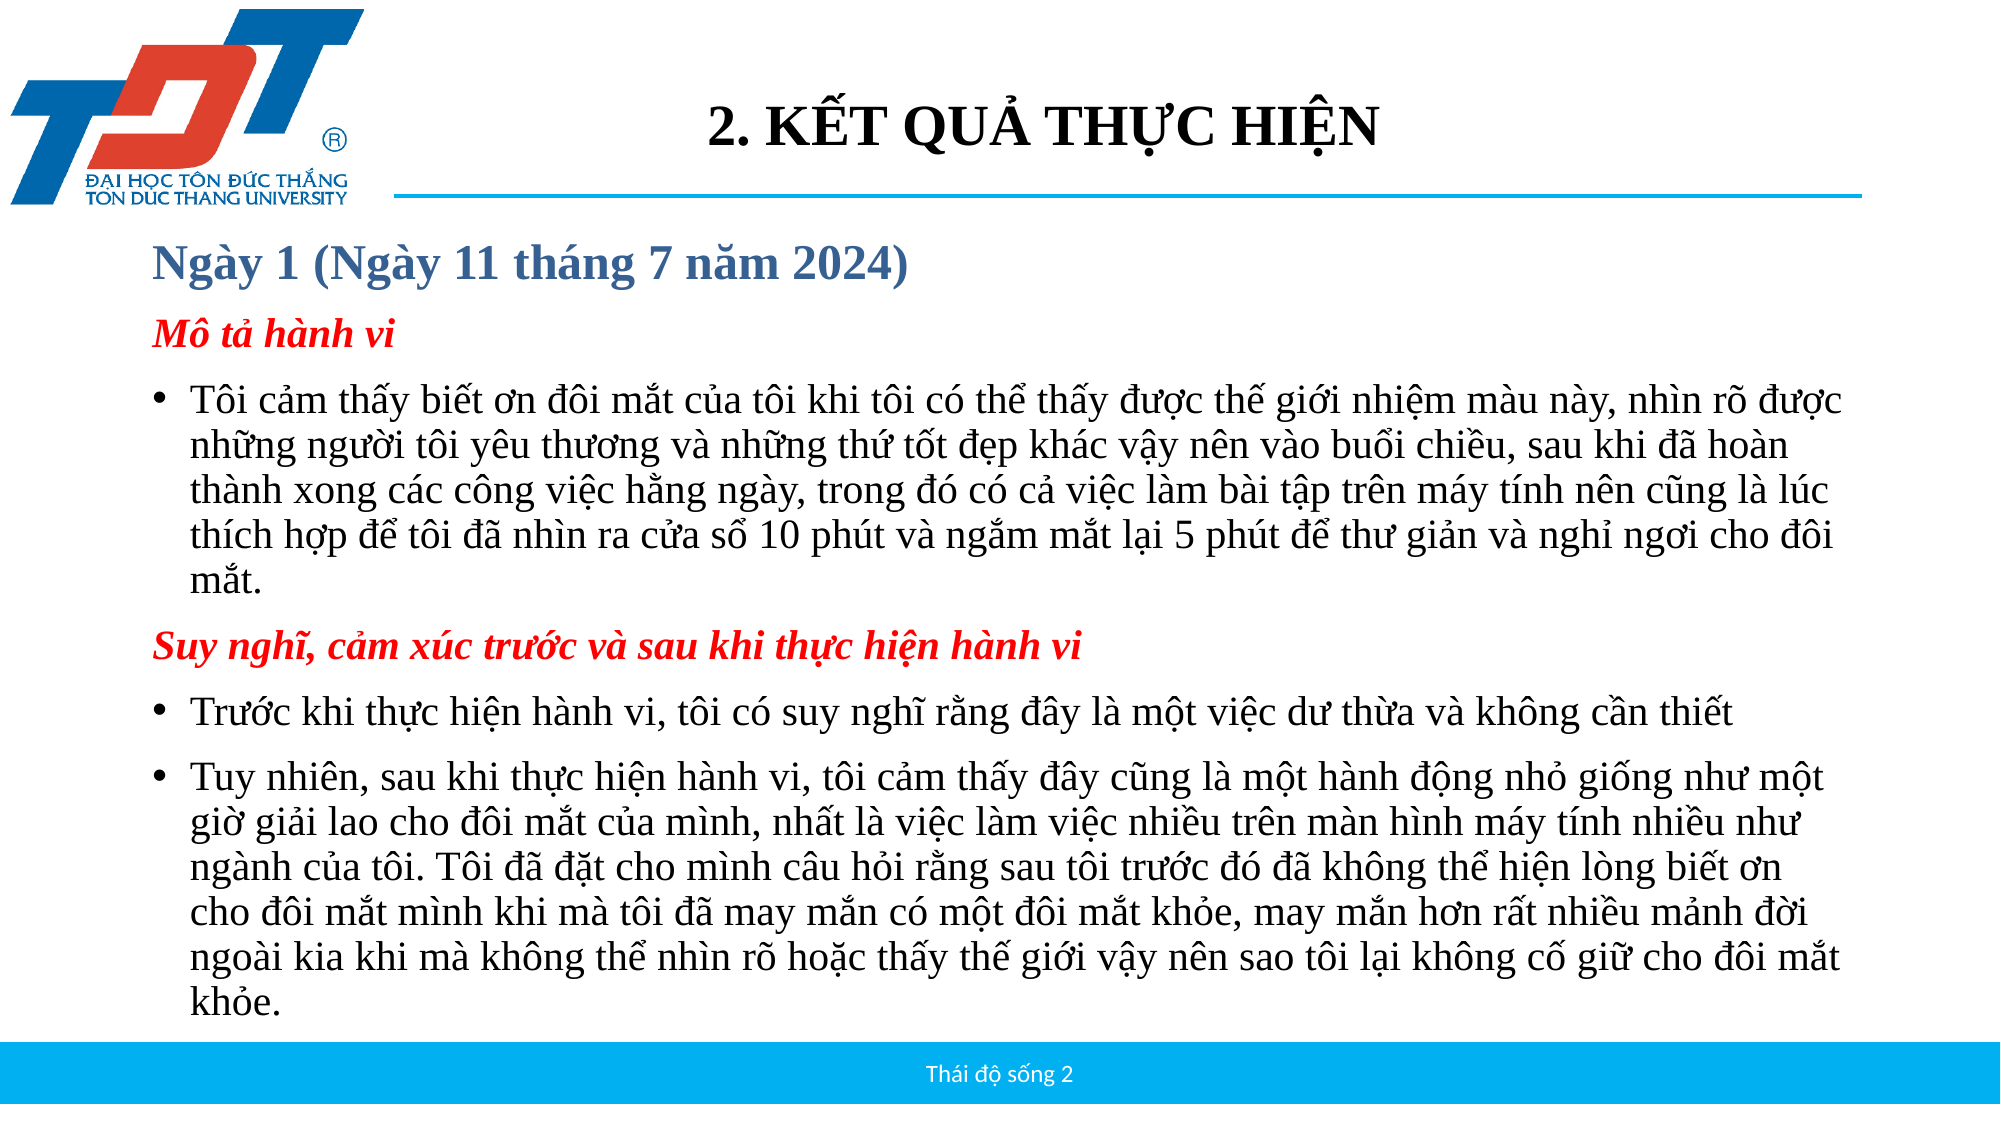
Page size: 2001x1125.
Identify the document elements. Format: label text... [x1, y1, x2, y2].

footer Thái độ sống 2 [662, 1042, 1338, 1103]
title 2. KẾT QUẢ THỰC HIỆN [262, 58, 1826, 196]
picture [10, 9, 364, 205]
list Ngày 1 (Ngày 11 tháng 7 năm 2024) Mô tả hành vi Tôi cảm thấy biết ơn đôi mắt của tôi khi tôi có thể thấy được thế giới nhiệm màu này, nhìn rõ được những người tôi yêu thương và những thứ tốt đẹp khác vậy nên vào buổi chiều, sau khi đã hoàn thành xong các công việc hằng ngày, trong đó có cả việc làm bài tập trên máy tính nên cũng là lúc thích hợp để tôi đã nhìn ra cửa sổ 10 phút và ngắm mắt lại 5 phút để thư giản và nghỉ ngơi cho đôi mắt. Suy nghĩ, cảm xúc trước và sau khi thực hiện hành vi Trước khi thực hiện hành vi, tôi có suy nghĩ rằng đây là một việc dư thừa và không cần thiết Tuy nhiên, sau khi thực hiện hành vi, tôi cảm thấy đây cũng là một hành động nhỏ giống như một giờ giải lao cho đôi mắt của mình, nhất là việc làm việc nhiều trên màn hình máy tính nhiều như ngành của tôi. Tôi đã đặt cho mình câu hỏi rằng sau tôi trước đó đã không thể hiện lòng biết ơn cho đôi mắt mình khi mà tôi đã may mắn có một đôi mắt khỏe, may mắn hơn rất nhiều mảnh đời ngoài kia khi mà không thể nhìn rõ hoặc thấy thế giới vậy nên sao tôi lại không cố giữ cho đôi mắt khỏe. [137, 229, 1863, 1014]
